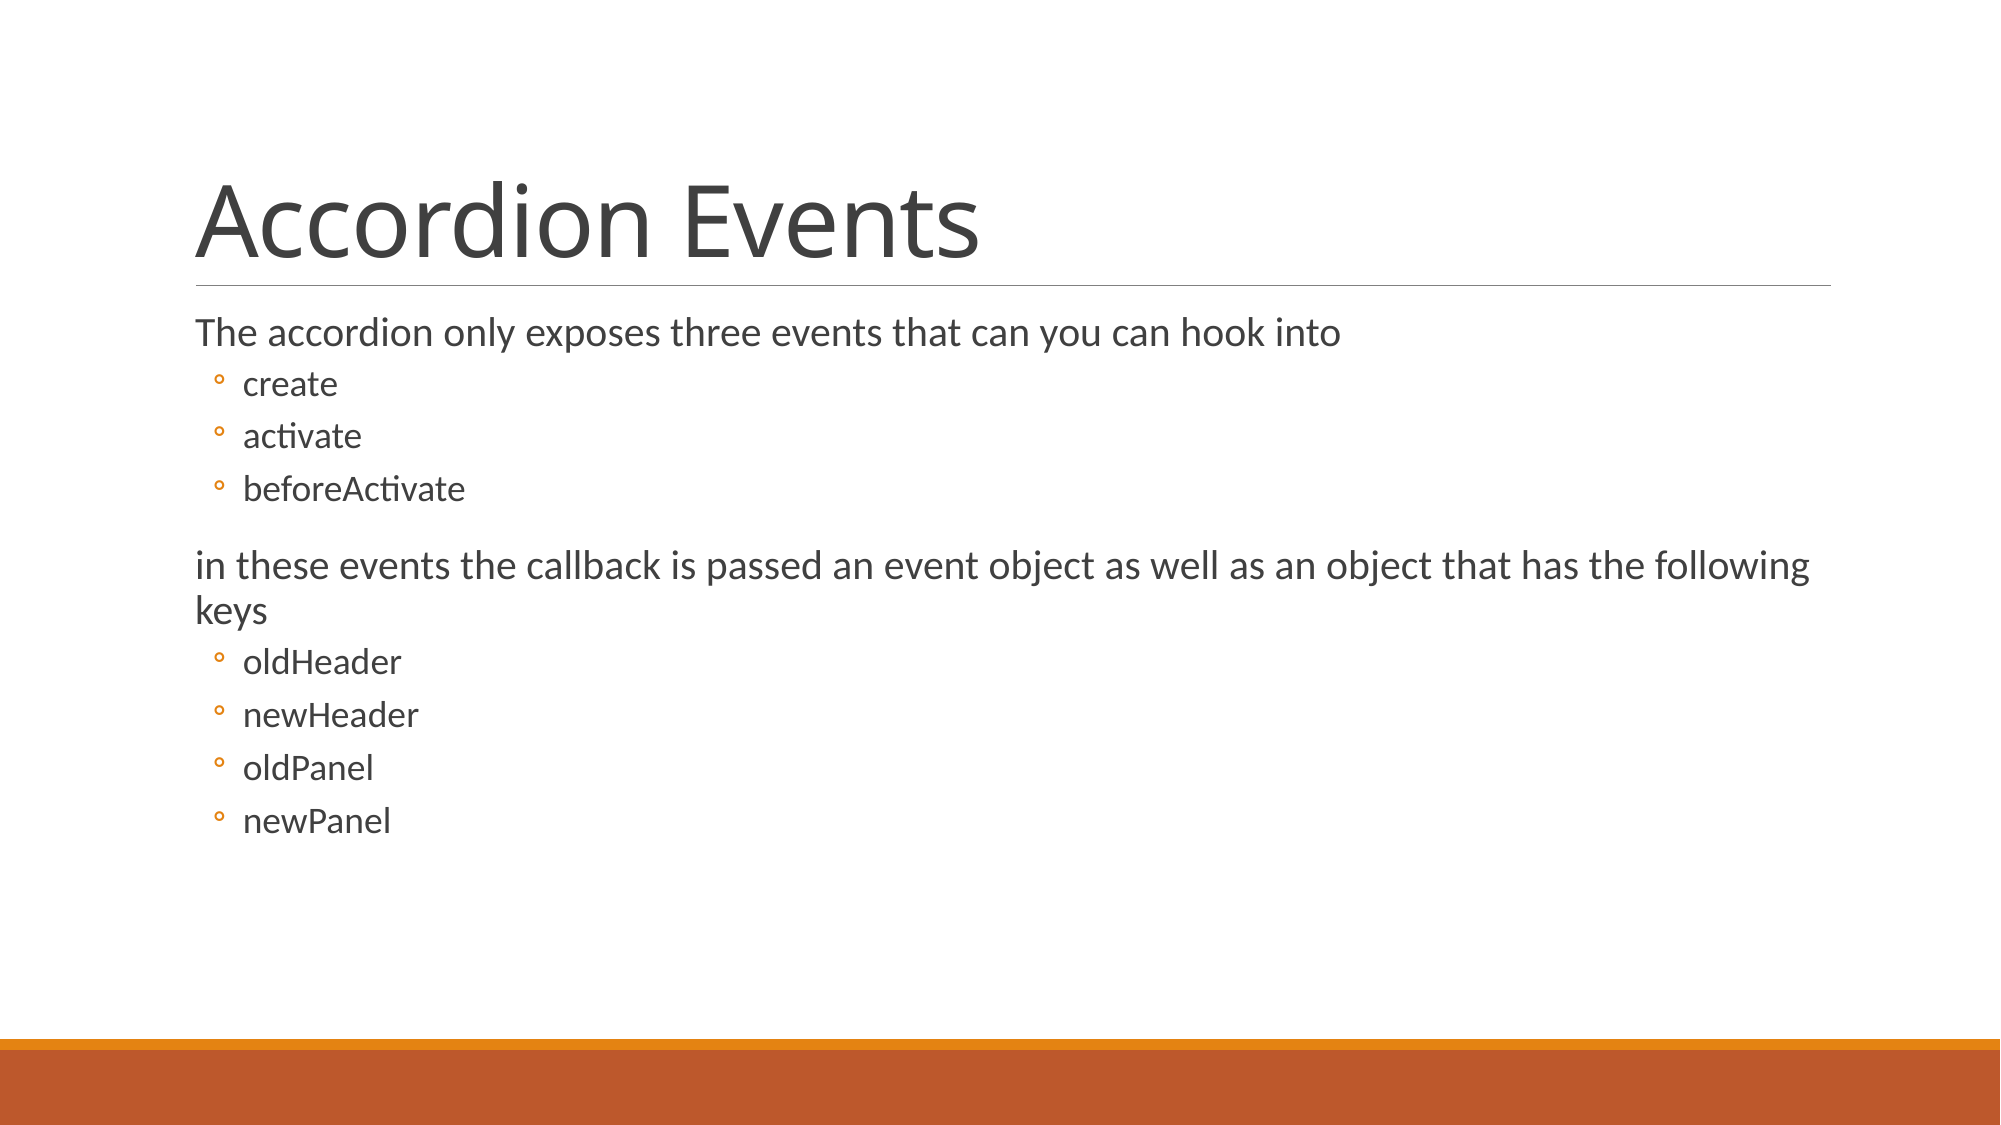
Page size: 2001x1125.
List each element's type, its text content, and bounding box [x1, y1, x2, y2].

list The accordion only exposes three events that can you can hook into create activate beforeActivate in these events the callback is passed an event object as well as an object that has the following keys oldHeader newHeader oldPanel newPanel [180, 302, 1830, 963]
title Accordion Events [180, 47, 1830, 285]
